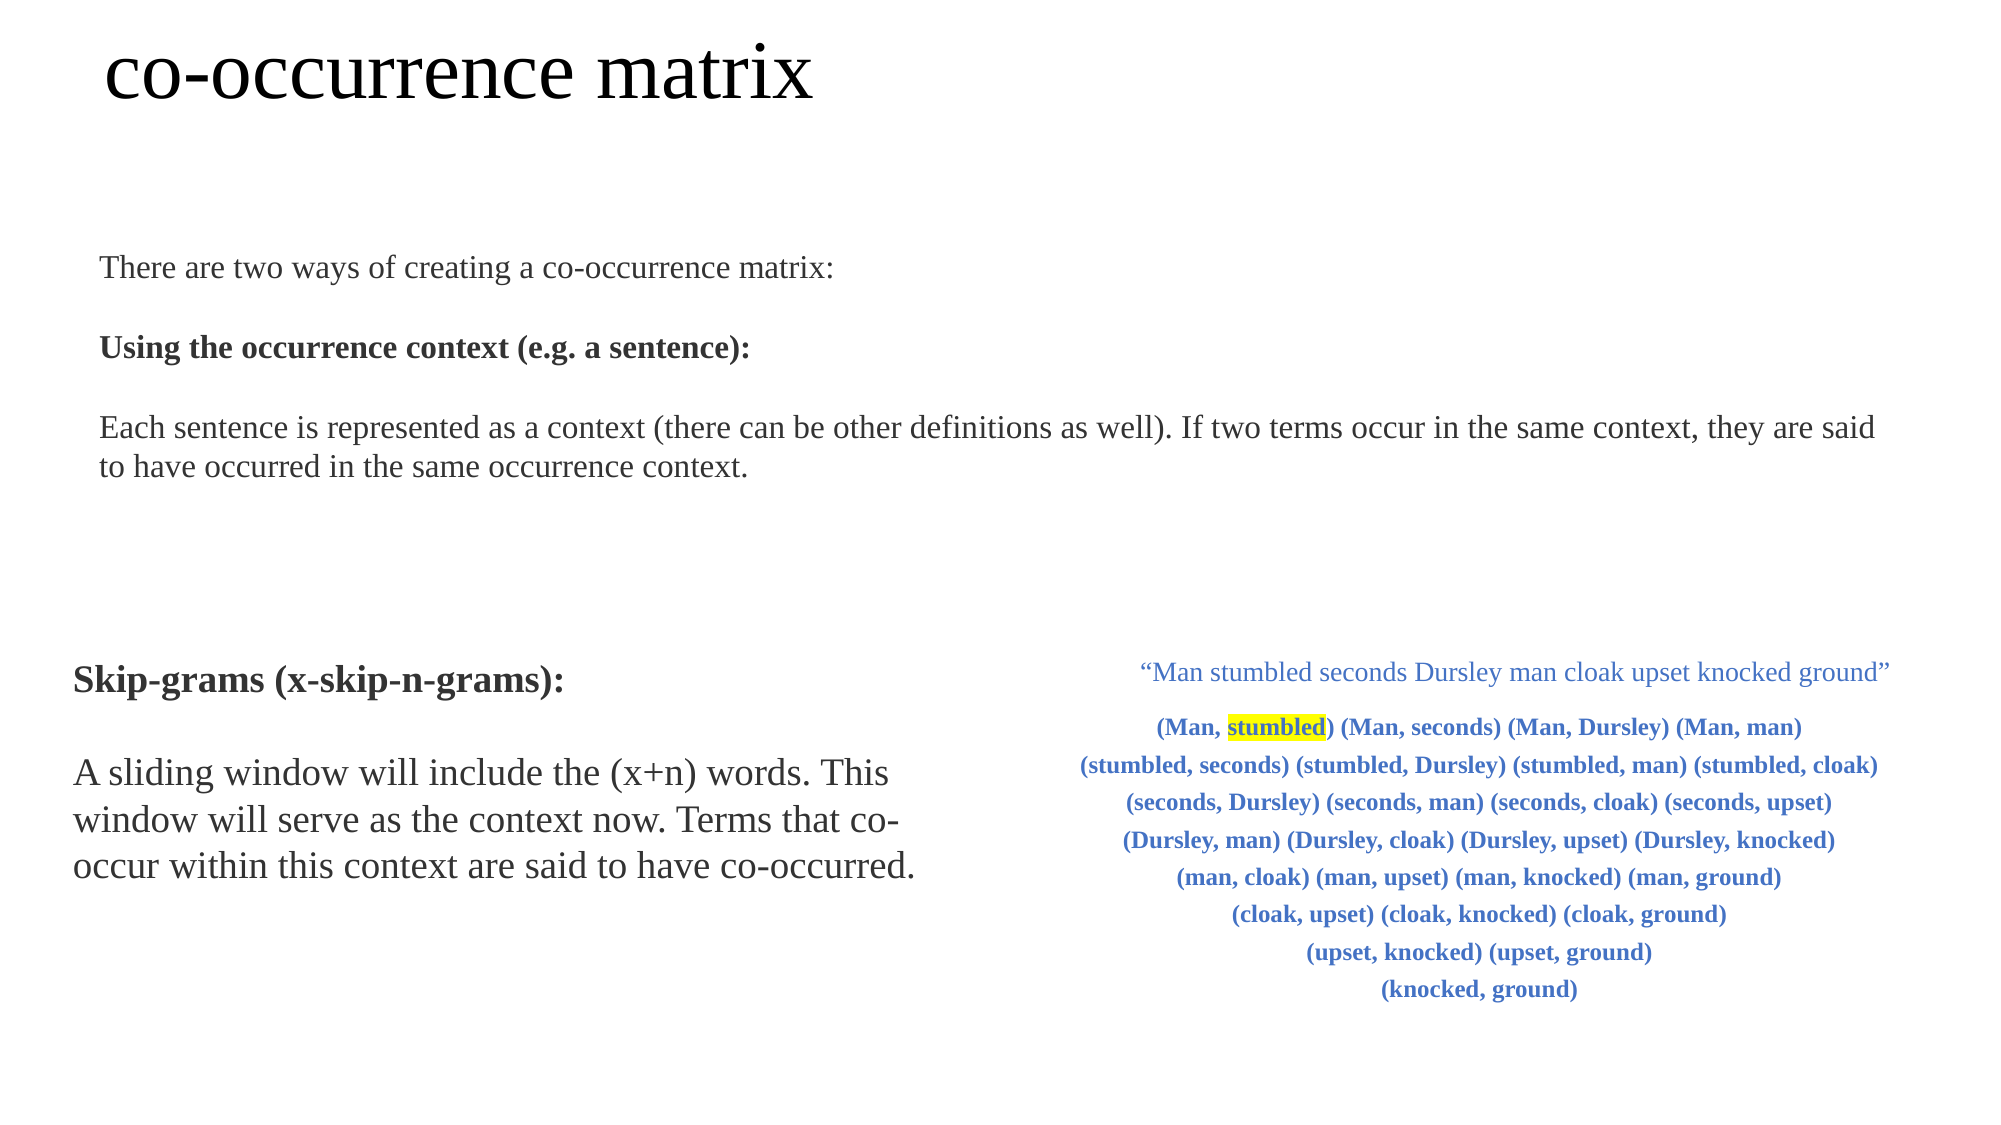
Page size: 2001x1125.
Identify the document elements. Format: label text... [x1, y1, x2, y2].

text_box There are two ways of creating a co-occurrence matrix: Using the occurrence context (e.g. a sentence): Each sentence is represented as a context (there can be other definitions as well). If two terms occur in the same context, they are said to have occurred in the same occurrence context. [84, 237, 1911, 492]
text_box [949, 646, 2000, 1025]
text_box co-occurrence matrix [84, 27, 1024, 116]
text_box Skip-grams (x-skip-n-grams): A sliding window will include the (x+n) words. This window will serve as the context now. Terms that co-occur within this context are said to have co-occurred. [58, 646, 949, 894]
